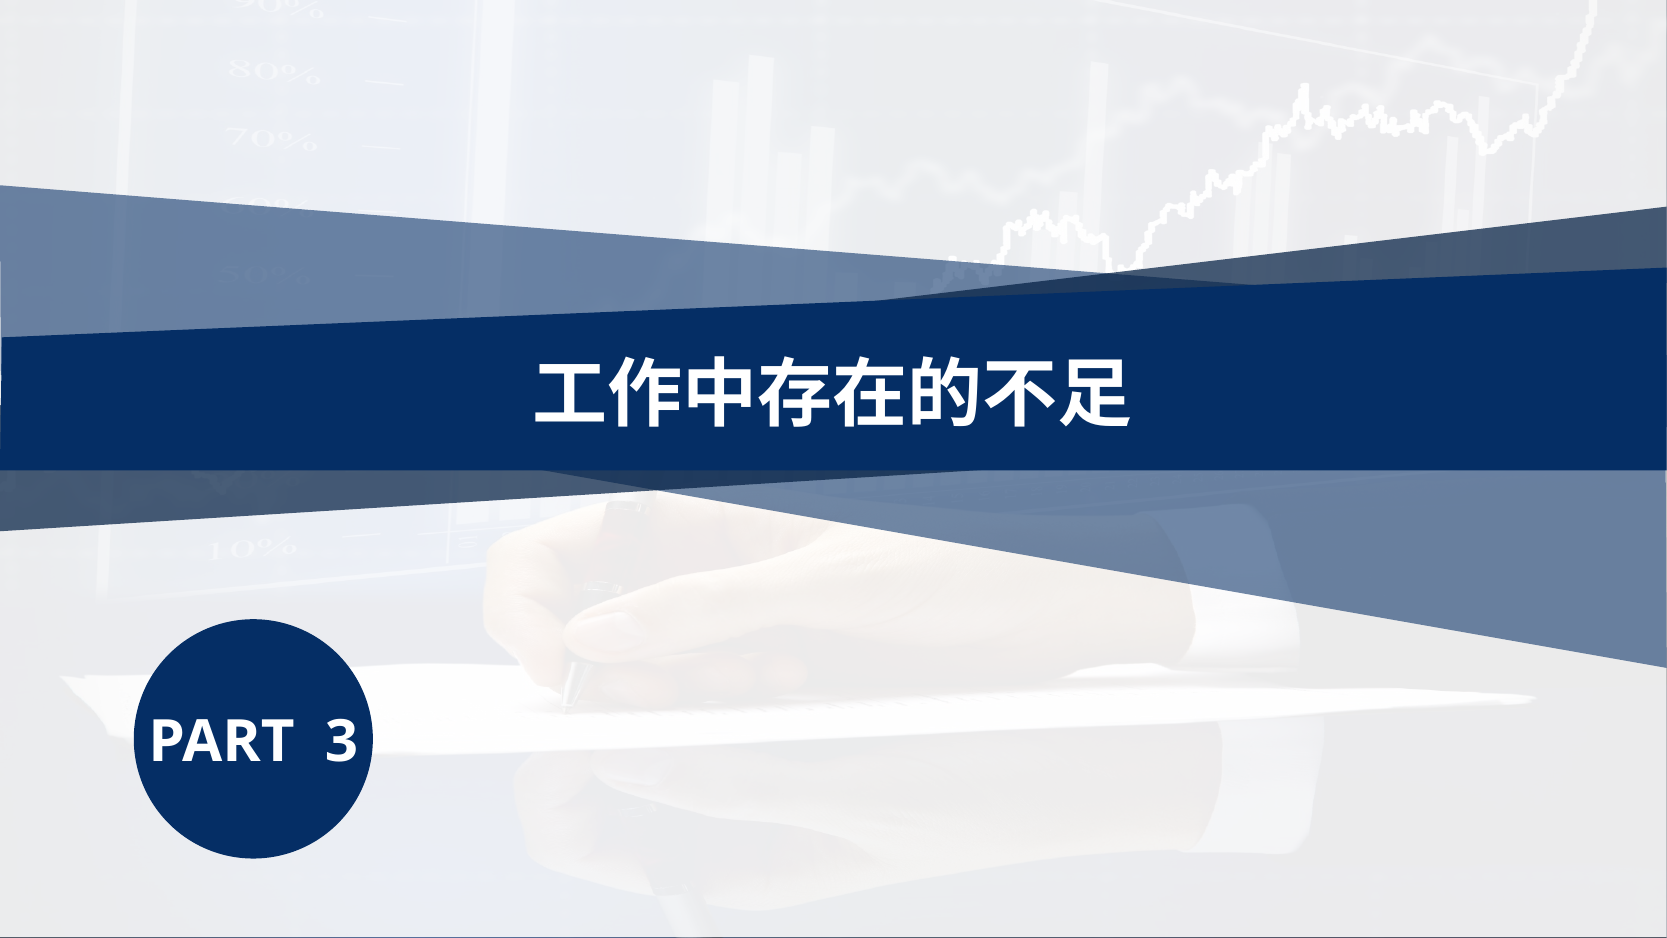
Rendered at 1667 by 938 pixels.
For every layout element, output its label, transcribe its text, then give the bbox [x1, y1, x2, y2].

text_box [0, 183, 1105, 336]
text_box [0, 473, 967, 534]
text_box 工作中存在的不足 [439, 339, 1226, 441]
text_box [0, 265, 1667, 473]
text_box [882, 204, 1667, 298]
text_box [133, 618, 374, 859]
text_box [660, 473, 1667, 670]
